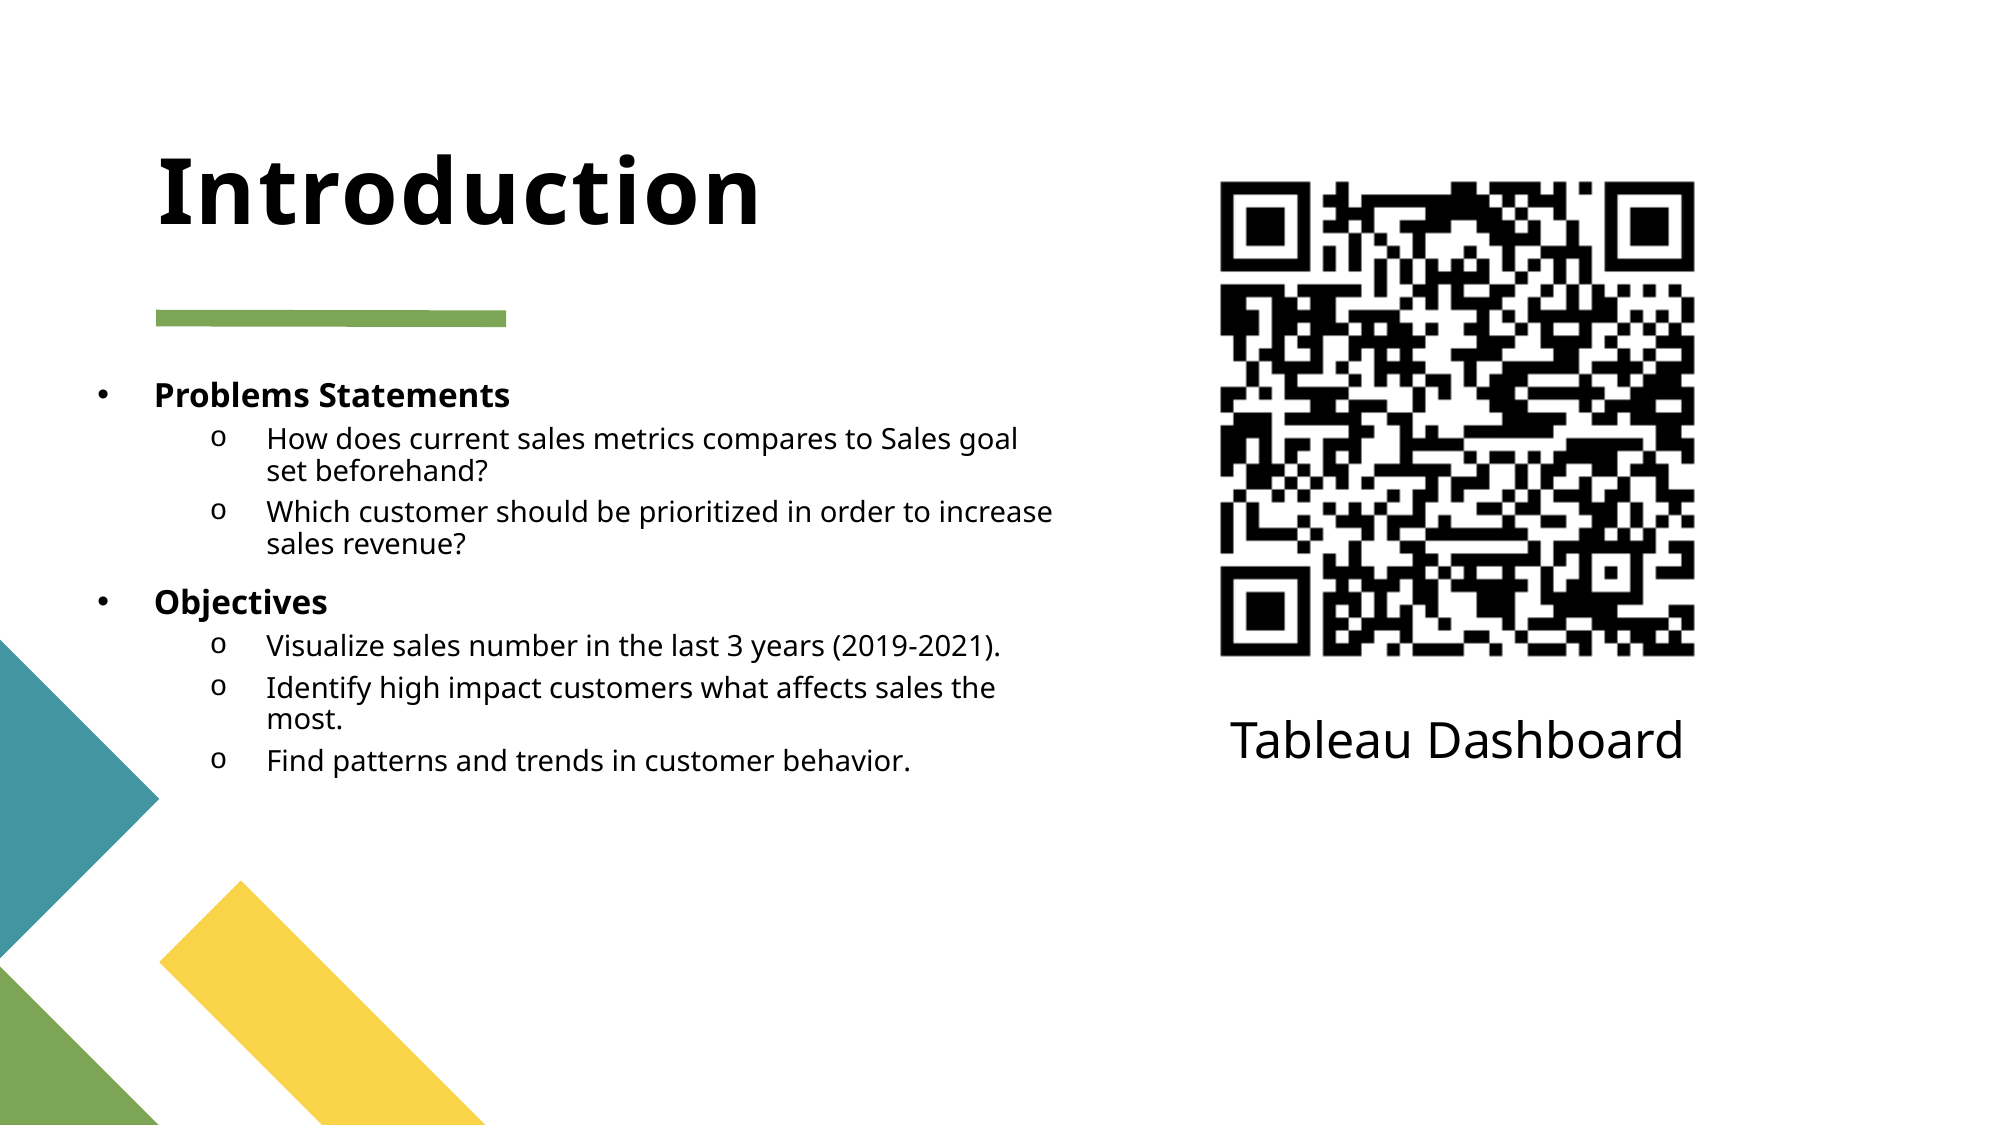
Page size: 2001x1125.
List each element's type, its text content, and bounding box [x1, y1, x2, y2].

picture [1175, 99, 1741, 740]
title Introduction [158, 144, 969, 245]
text_box Tableau Dashboard [1166, 701, 1750, 777]
list Problems Statements How does current sales metrics compares to Sales goal set beforehand? Which customer should be prioritized in order to increase sales revenue? Objectives Visualize sales number in the last 3 years (2019-2021). Identify high impact customers what affects sales the most. Find patterns and trends in customer behavior. [97, 374, 1063, 833]
